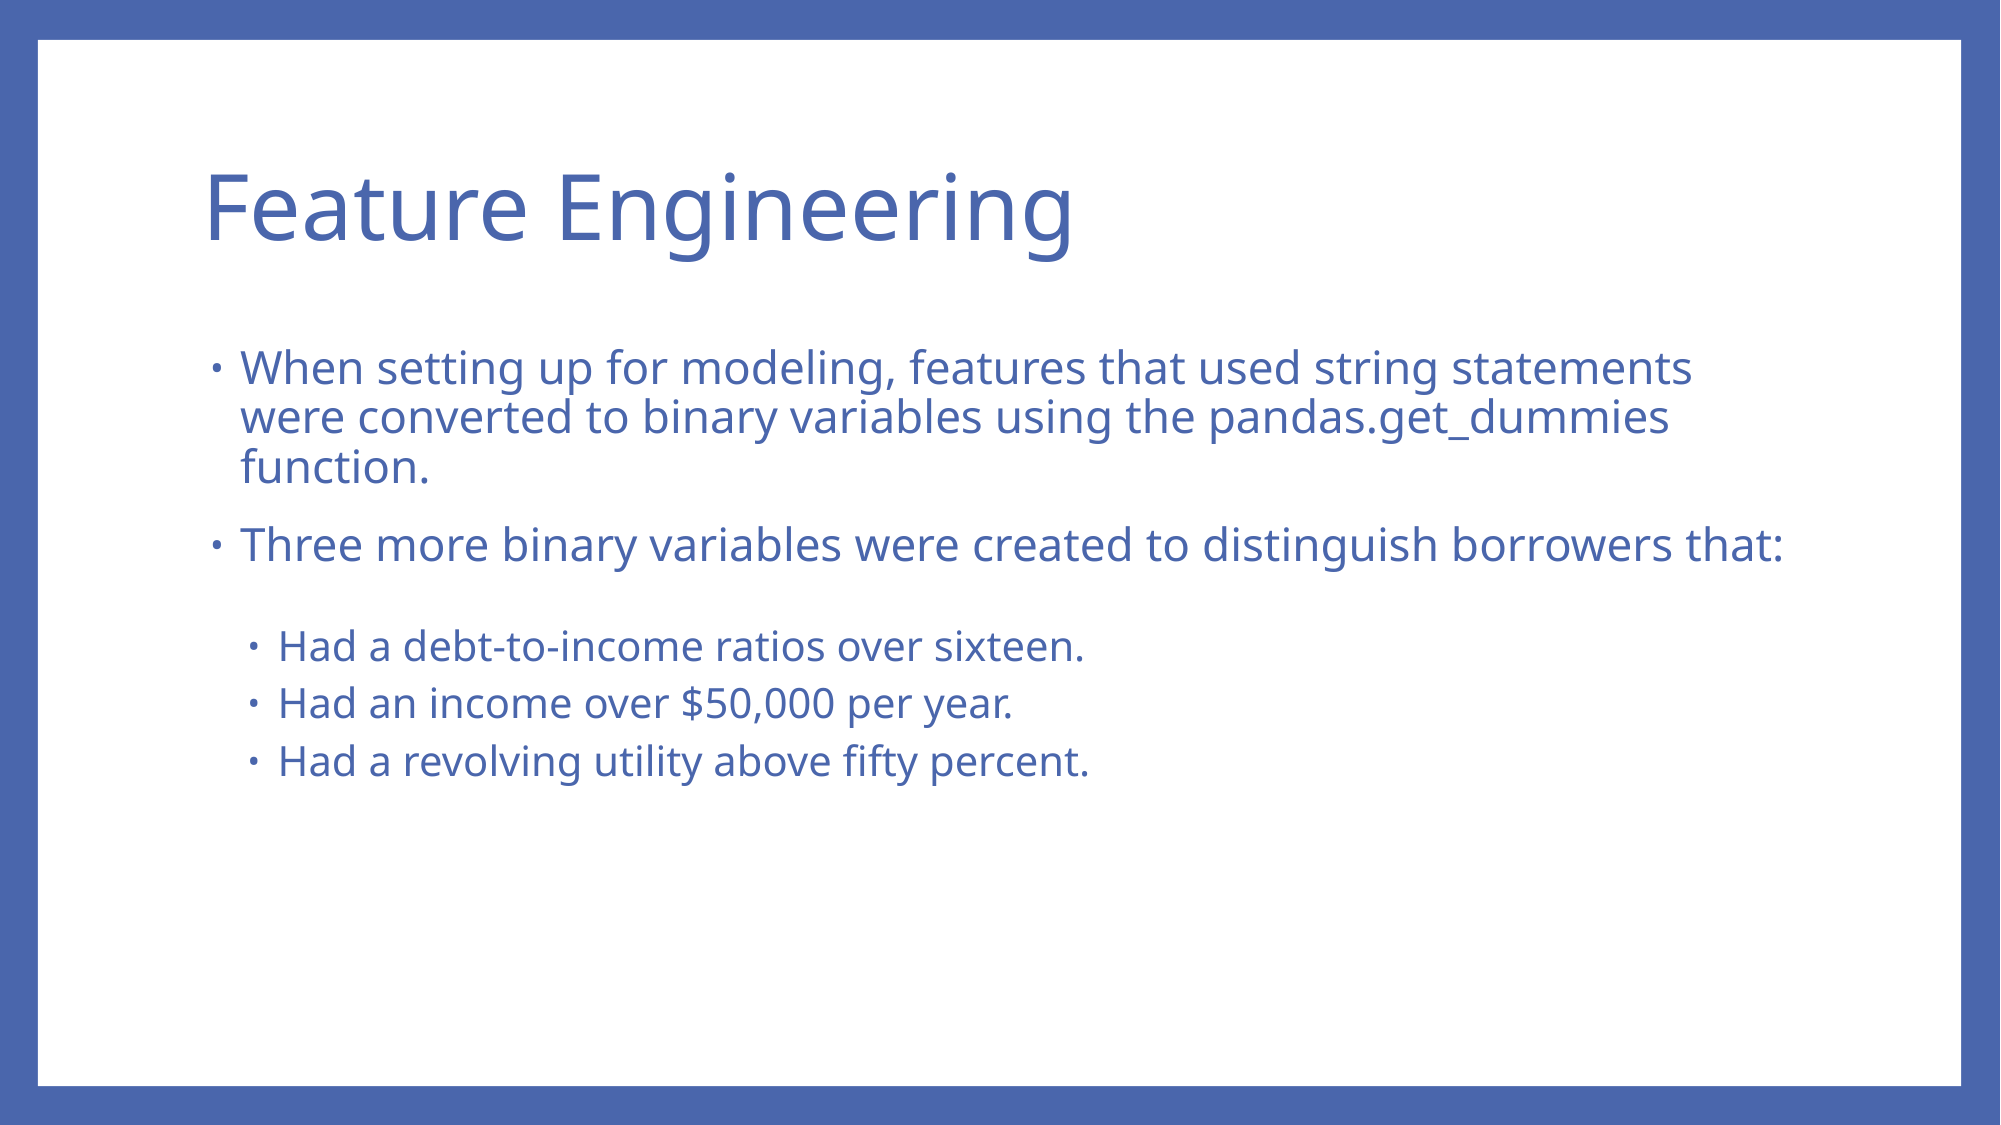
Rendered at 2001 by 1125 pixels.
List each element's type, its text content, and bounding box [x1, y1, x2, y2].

list When setting up for modeling, features that used string statements were converted to binary variables using the pandas.get_dummies function. Three more binary variables were created to distinguish borrowers that: Had a debt-to-income ratios over sixteen. Had an income over $50,000 per year. Had a revolving utility above fifty percent. [187, 337, 1808, 1000]
title Feature Engineering [187, 99, 1808, 323]
